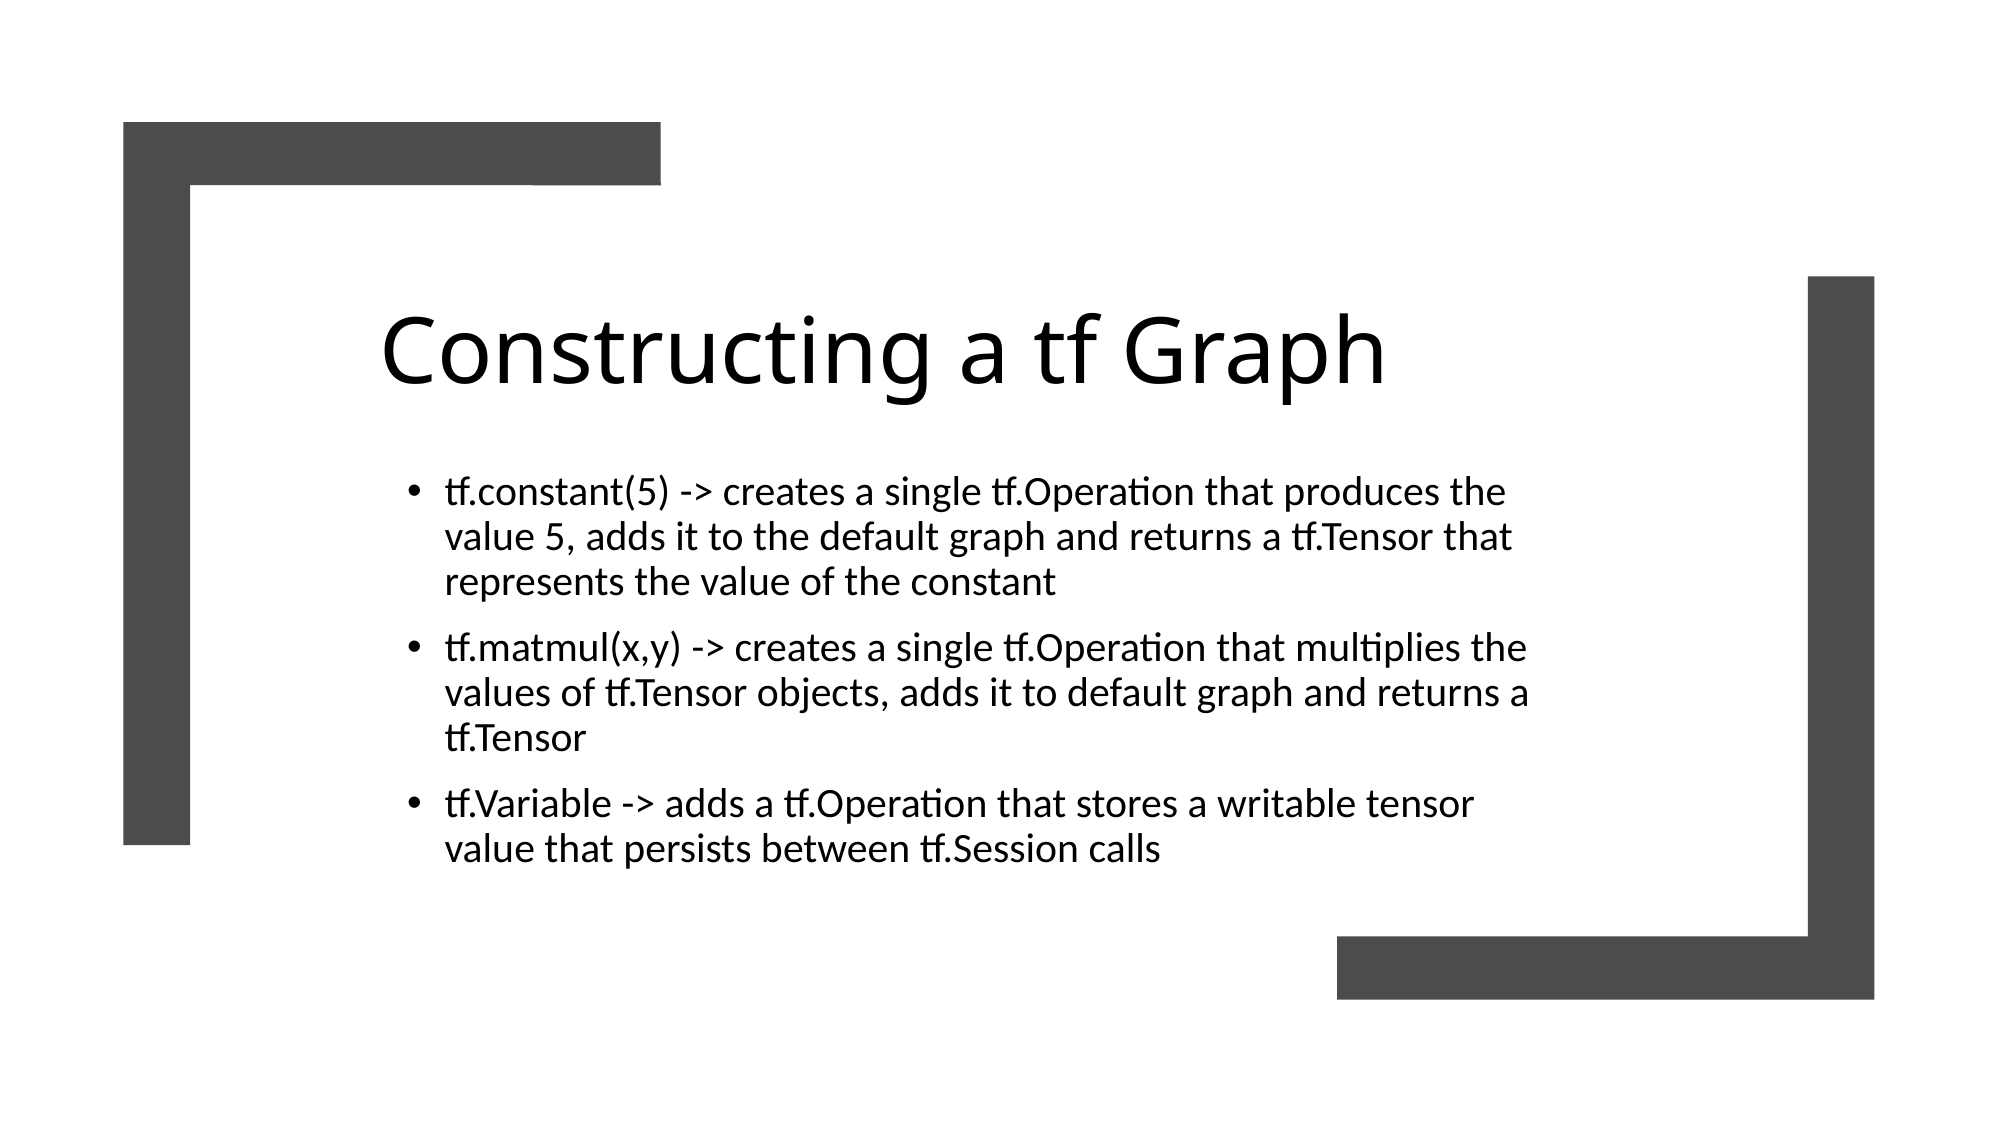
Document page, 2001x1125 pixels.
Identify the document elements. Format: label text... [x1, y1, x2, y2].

title Constructing a tf Graph [364, 244, 1861, 463]
list tf.constant(5) -> creates a single tf.Operation that produces the value 5, adds it to the default graph and returns a tf.Tensor that represents the value of the constant tf.matmul(x,y) -> creates a single tf.Operation that multiplies the values of tf.Tensor objects, adds it to default graph and returns a tf.Tensor tf.Variable -> adds a tf.Operation that stores a writable tensor value that persists between tf.Session calls [392, 462, 1552, 932]
text_box [1337, 276, 1875, 1000]
text_box [123, 122, 661, 846]
